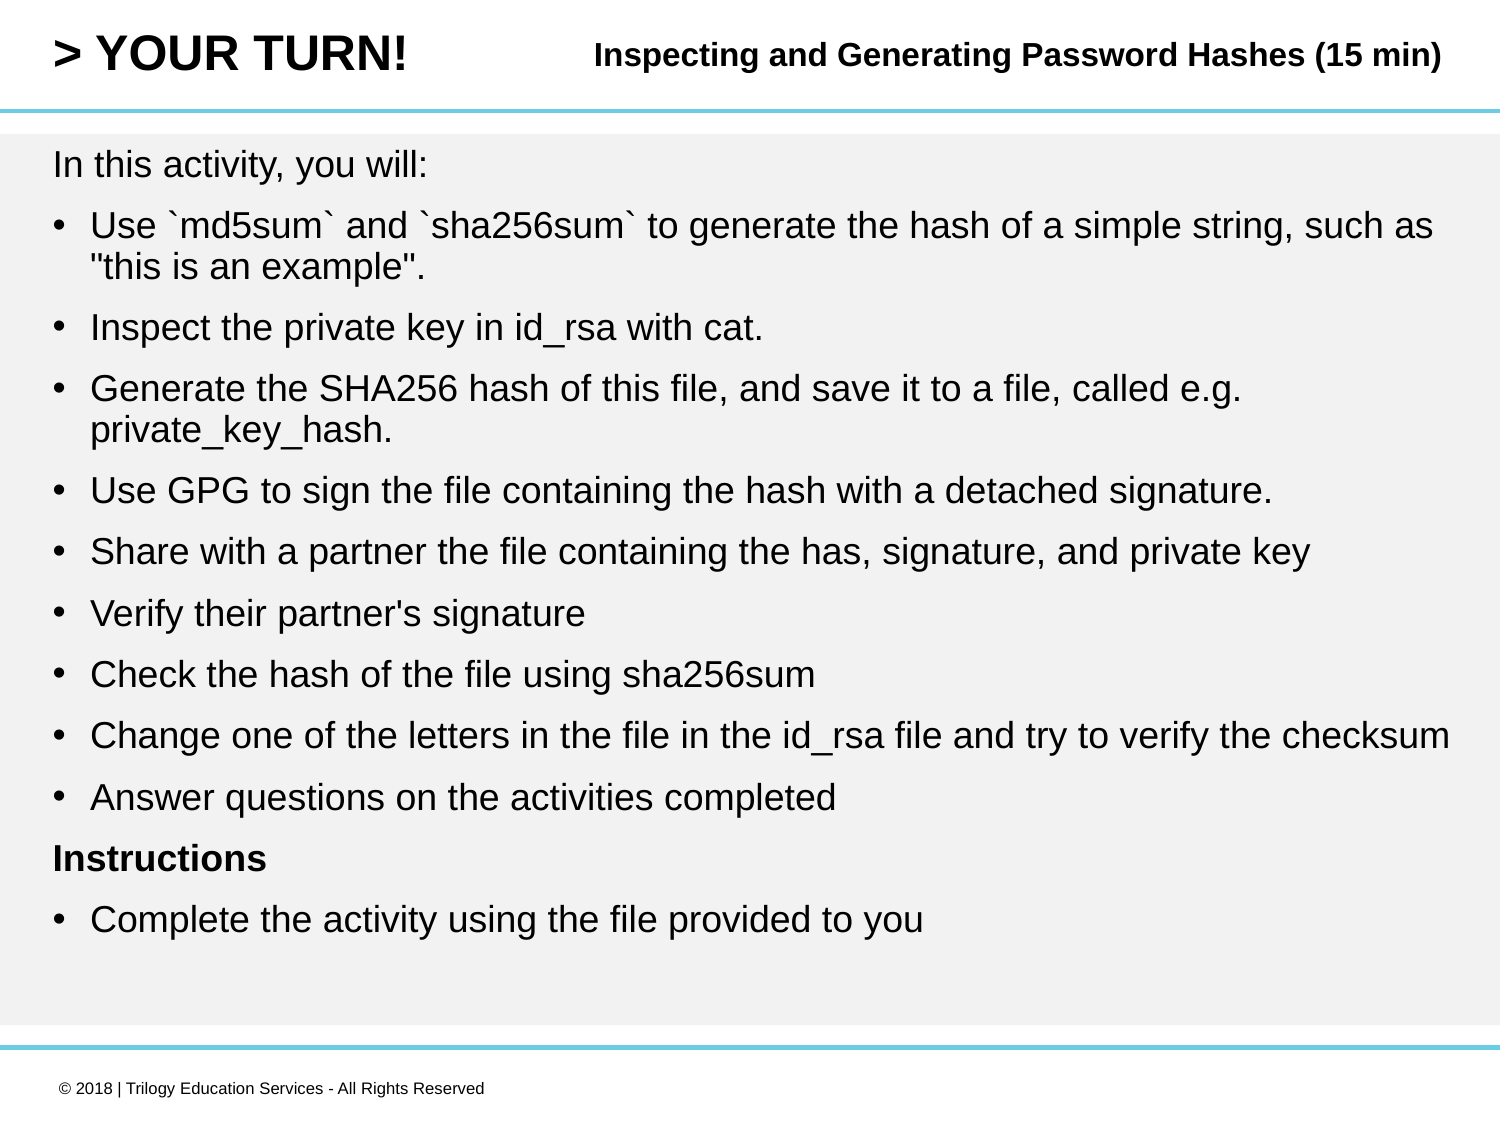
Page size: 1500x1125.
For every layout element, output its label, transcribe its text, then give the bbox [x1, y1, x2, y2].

text_box In this activity, you will: Use `md5sum` and `sha256sum` to generate the hash of a simple string, such as "this is an example". Inspect the private key in id_rsa with cat. Generate the SHA256 hash of this file, and save it to a file, called e.g. private_key_hash. Use GPG to sign the file containing the hash with a detached signature. Share with a partner the file containing the has, signature, and private key Verify their partner's signature Check the hash of the file using sha256sum Change one of the letters in the file in the id_rsa file and try to verify the checksum Answer questions on the activities completed Instructions Complete the activity using the file provided to you [37, 137, 1468, 1013]
list Inspecting and Generating Password Hashes (15 min) [387, 13, 1468, 81]
